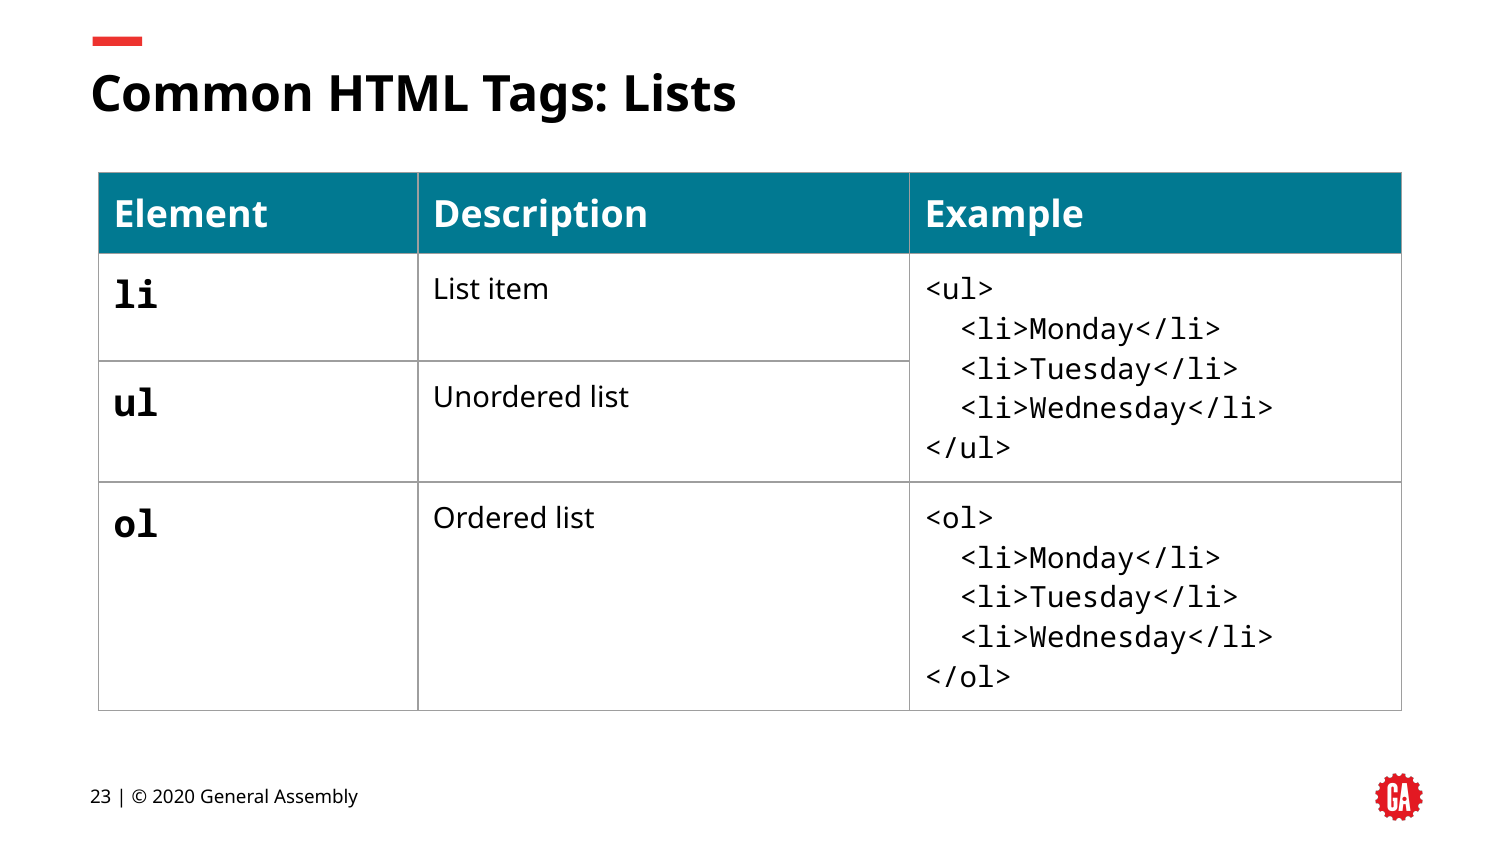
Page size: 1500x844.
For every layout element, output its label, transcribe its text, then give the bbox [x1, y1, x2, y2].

table_cell ul [99, 362, 417, 481]
title Common HTML Tags: Lists [75, 46, 1473, 140]
table_cell Ordered list [419, 483, 909, 710]
table_cell Unordered list [419, 362, 909, 481]
table_header Example [910, 173, 1401, 253]
table_cell <ol> <li>Monday</li> <li>Tuesday</li> <li>Wednesday</li> </ol> [910, 483, 1401, 710]
slide_number 23 | © 2020 General Assembly [75, 764, 465, 830]
table_cell List item [419, 254, 909, 360]
table_cell li [99, 254, 417, 360]
table_header Description [419, 173, 909, 253]
table_cell ol [99, 483, 417, 710]
table_cell <ul> <li>Monday</li> <li>Tuesday</li> <li>Wednesday</li> </ul> [910, 254, 1401, 481]
picture [1373, 771, 1425, 823]
table_header Element [99, 173, 417, 253]
